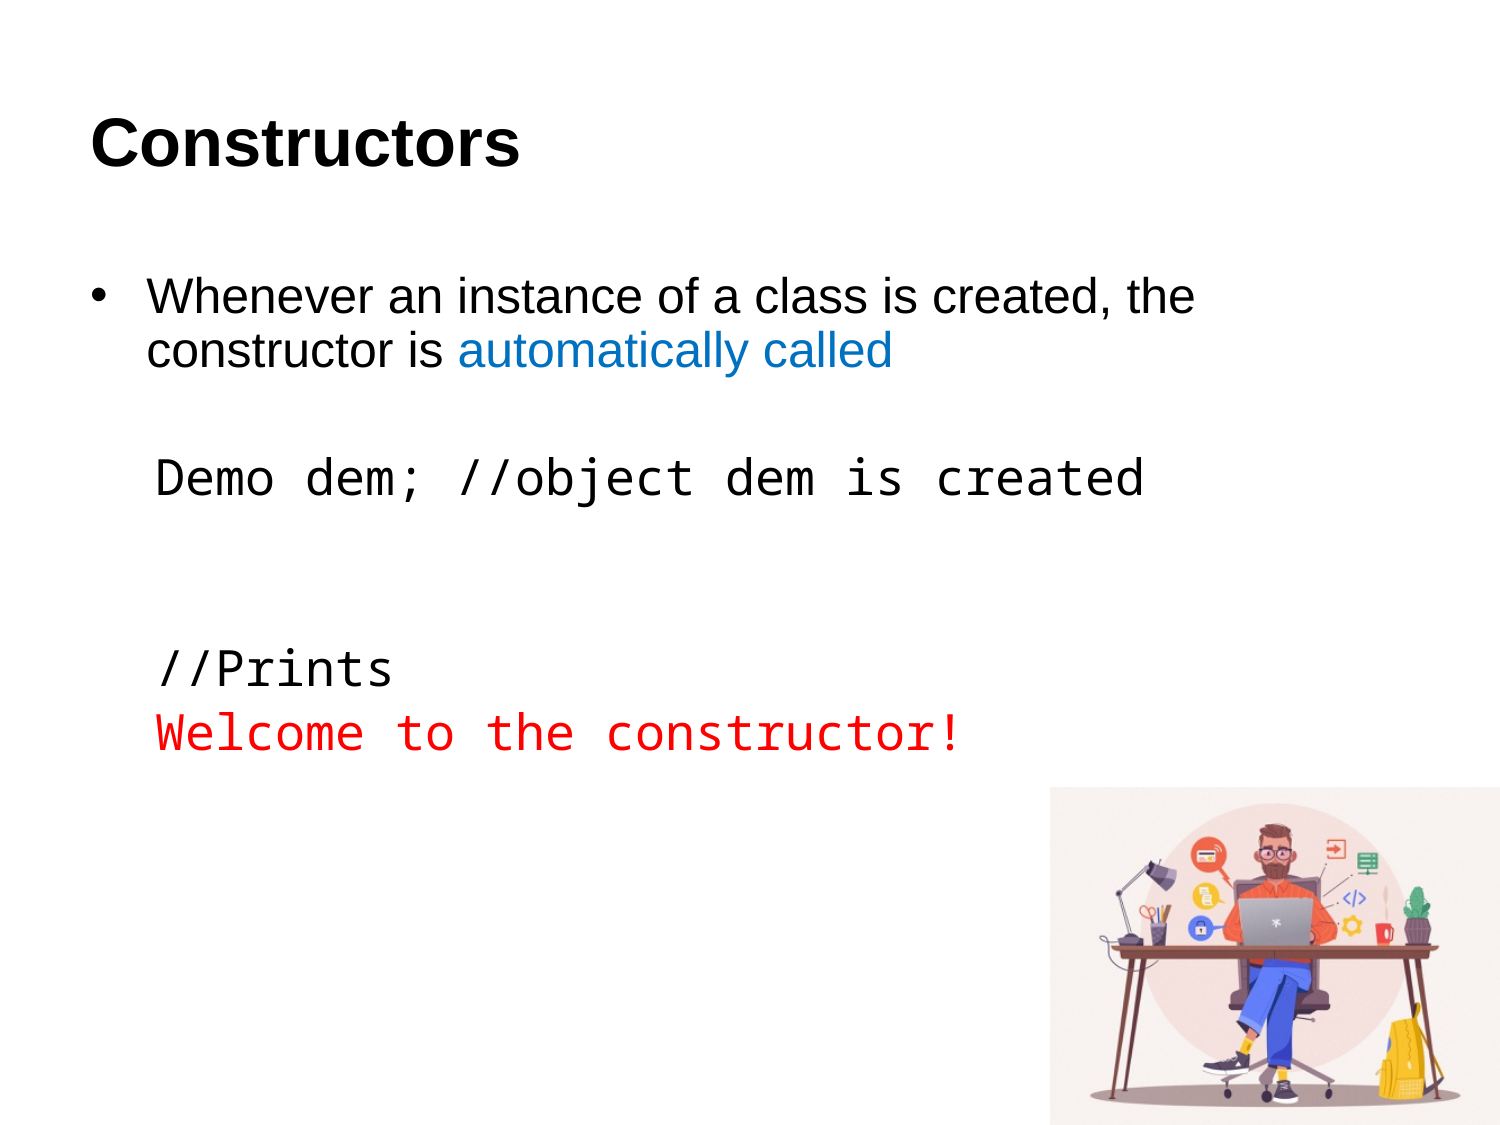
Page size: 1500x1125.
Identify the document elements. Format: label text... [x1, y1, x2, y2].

picture [1049, 787, 1500, 1125]
title Constructors [75, 45, 1425, 233]
list Whenever an instance of a class is created, the constructor is automatically called Demo dem; //object dem is created //Prints Welcome to the constructor! [75, 262, 1425, 1005]
